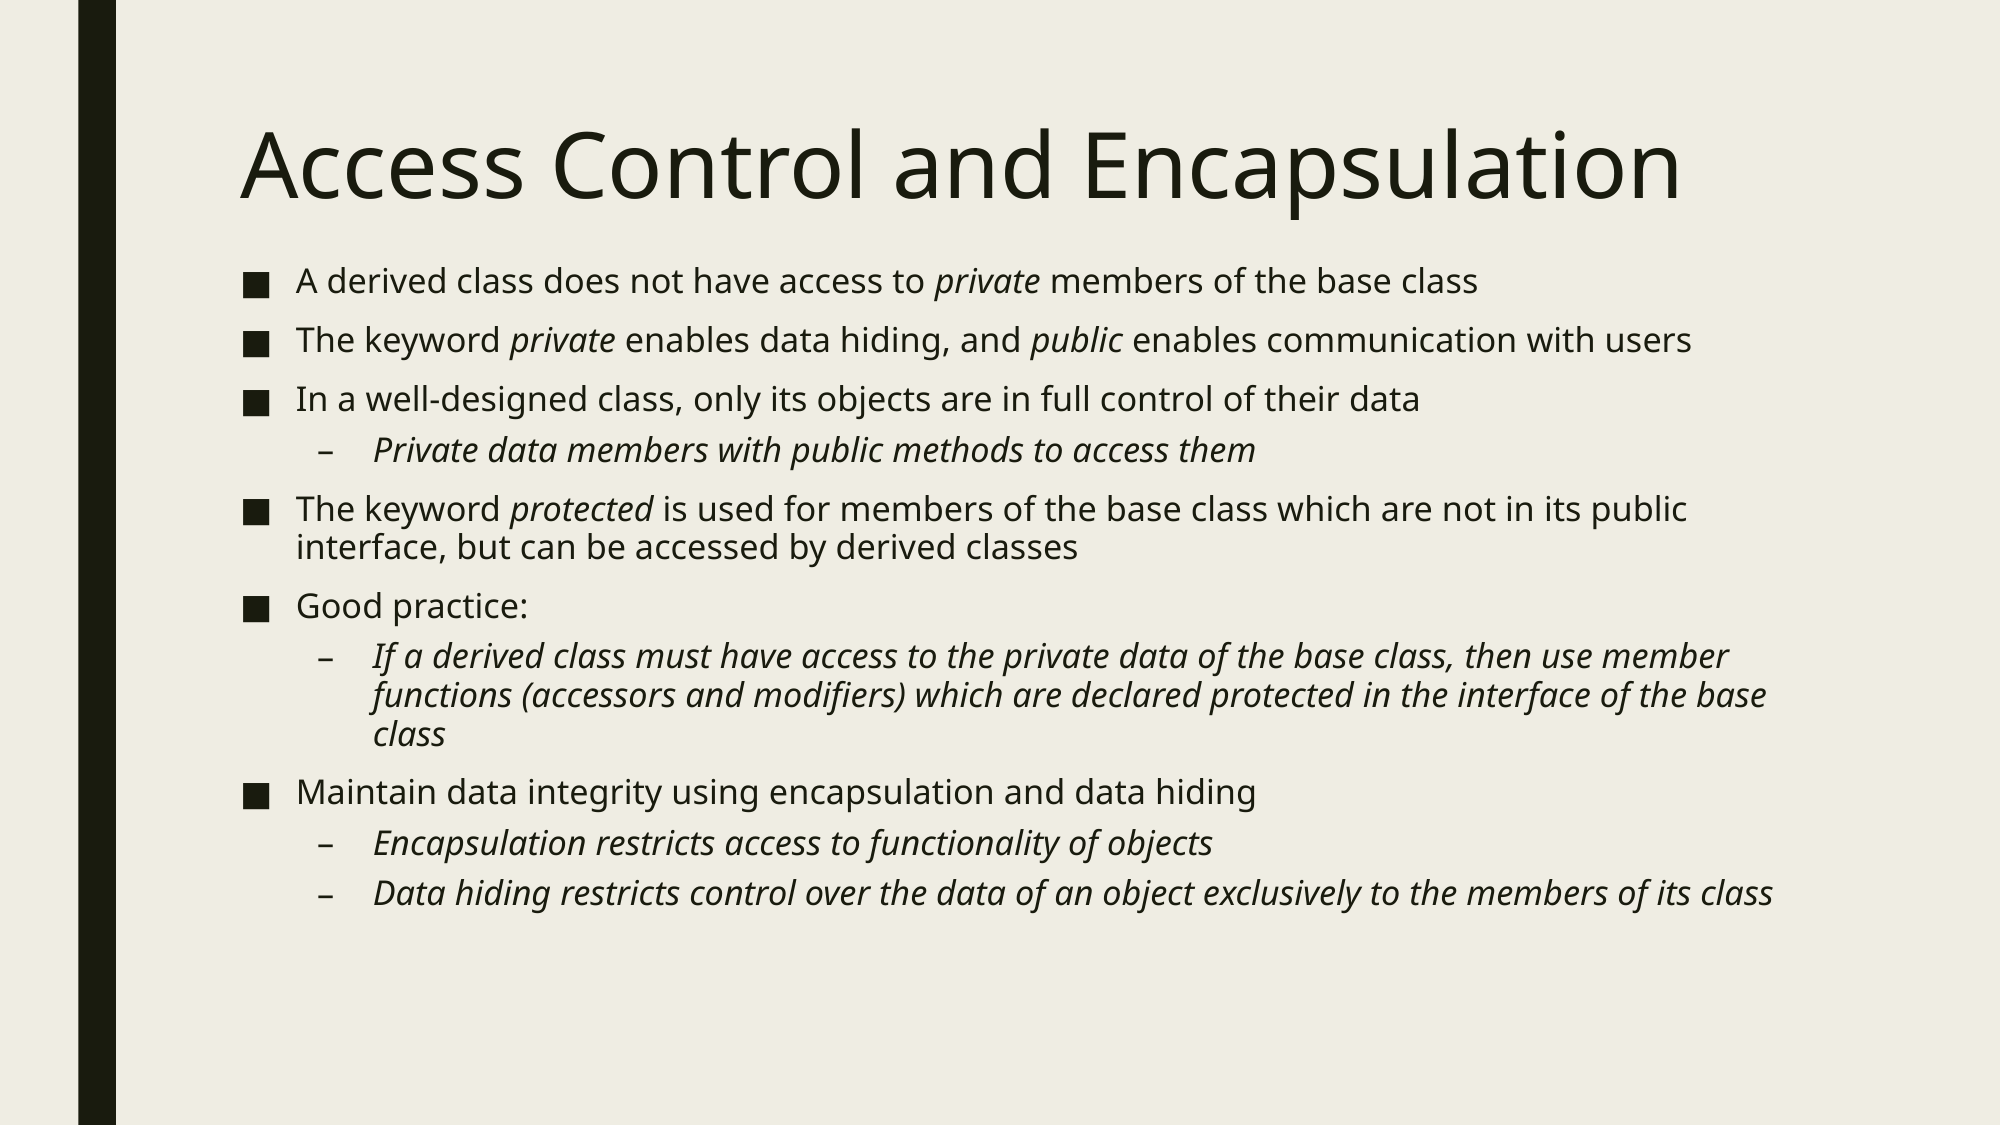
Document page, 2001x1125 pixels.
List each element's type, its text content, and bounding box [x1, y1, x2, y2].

title Access Control and Encapsulation [225, 112, 1800, 244]
list A derived class does not have access to private members of the base class The keyword private enables data hiding, and public enables communication with users In a well-designed class, only its objects are in full control of their data Private data members with public methods to access them The keyword protected is used for members of the base class which are not in its public interface, but can be accessed by derived classes Good practice: If a derived class must have access to the private data of the base class, then use member functions (accessors and modifiers) which are declared protected in the interface of the base class Maintain data integrity using encapsulation and data hiding Encapsulation restricts access to functionality of objects Data hiding restricts control over the data of an object exclusively to the members of its class [225, 255, 1800, 963]
